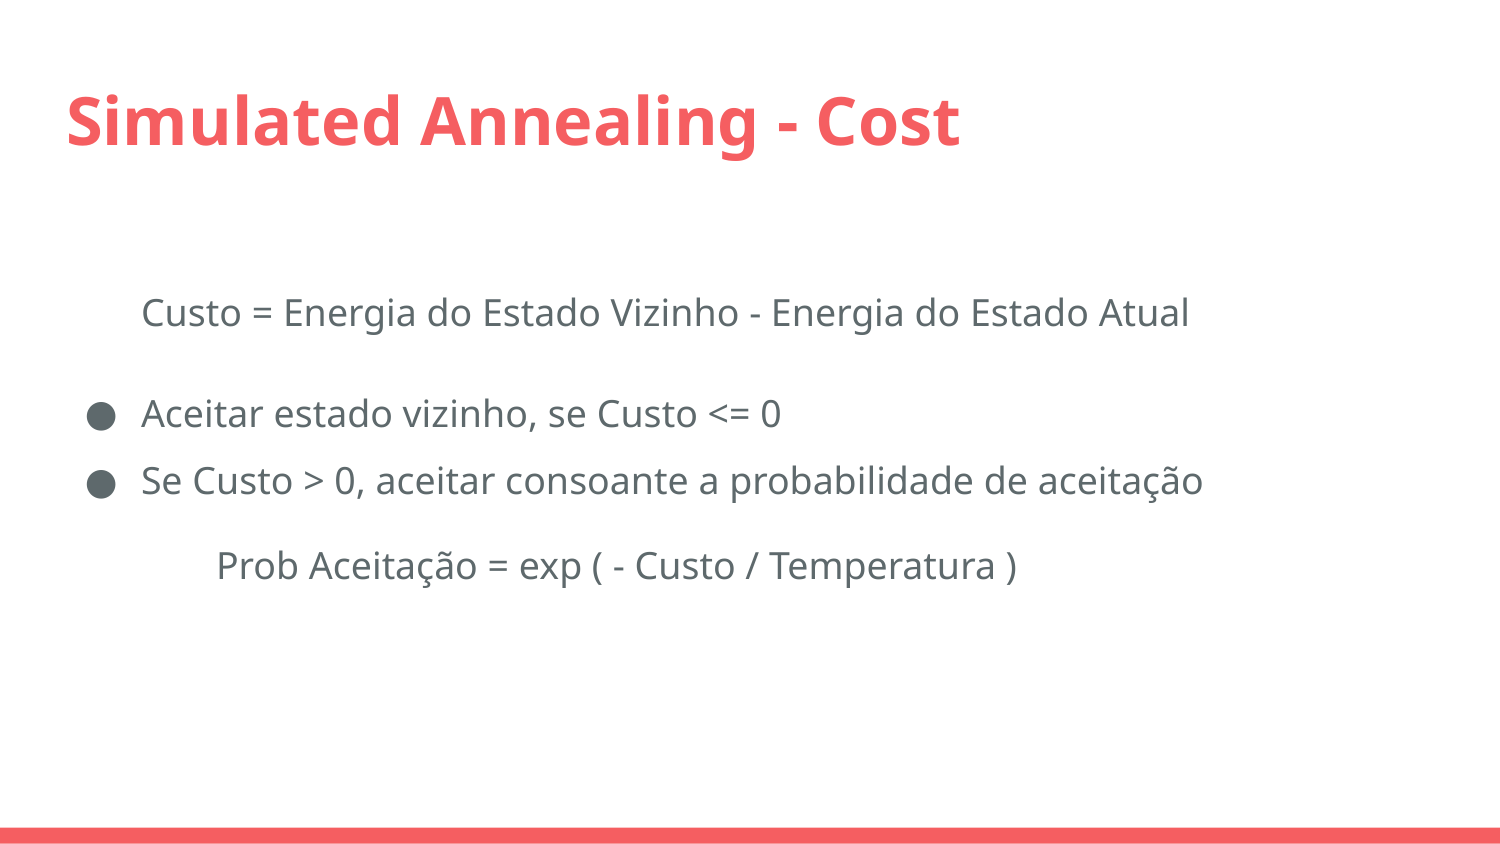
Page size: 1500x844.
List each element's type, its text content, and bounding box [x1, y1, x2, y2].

list Custo = Energia do Estado Vizinho - Energia do Estado Atual Aceitar estado vizinho, se Custo <= 0 Se Custo > 0, aceitar consoante a probabilidade de aceitação Prob Aceitação = exp ( - Custo / Temperatura ) [51, 189, 1449, 750]
title Simulated Annealing - Cost [51, 64, 1449, 167]
